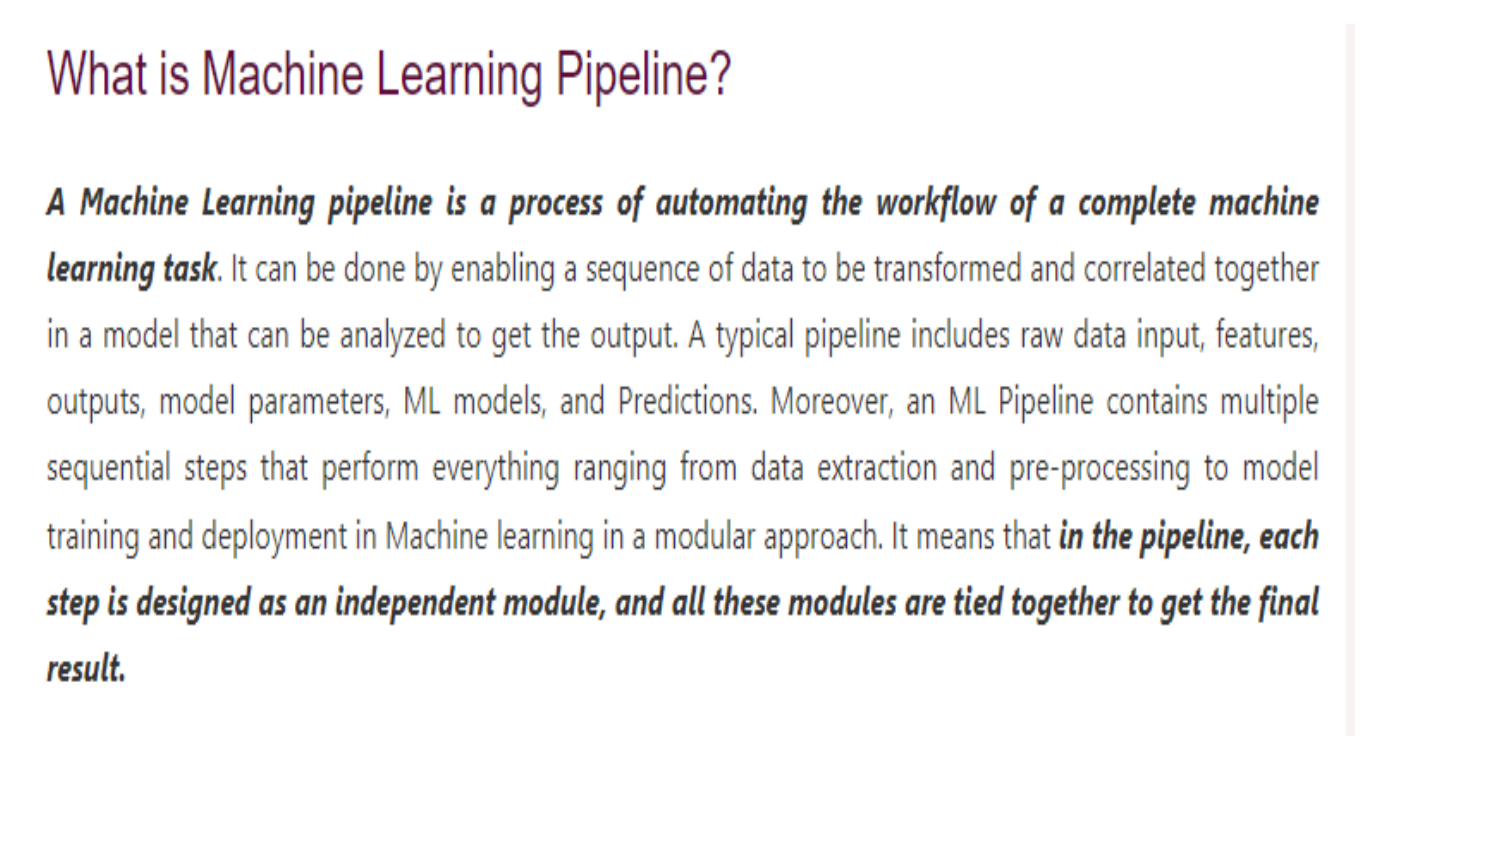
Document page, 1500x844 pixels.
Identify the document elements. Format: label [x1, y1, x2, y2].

picture [24, 24, 1355, 737]
